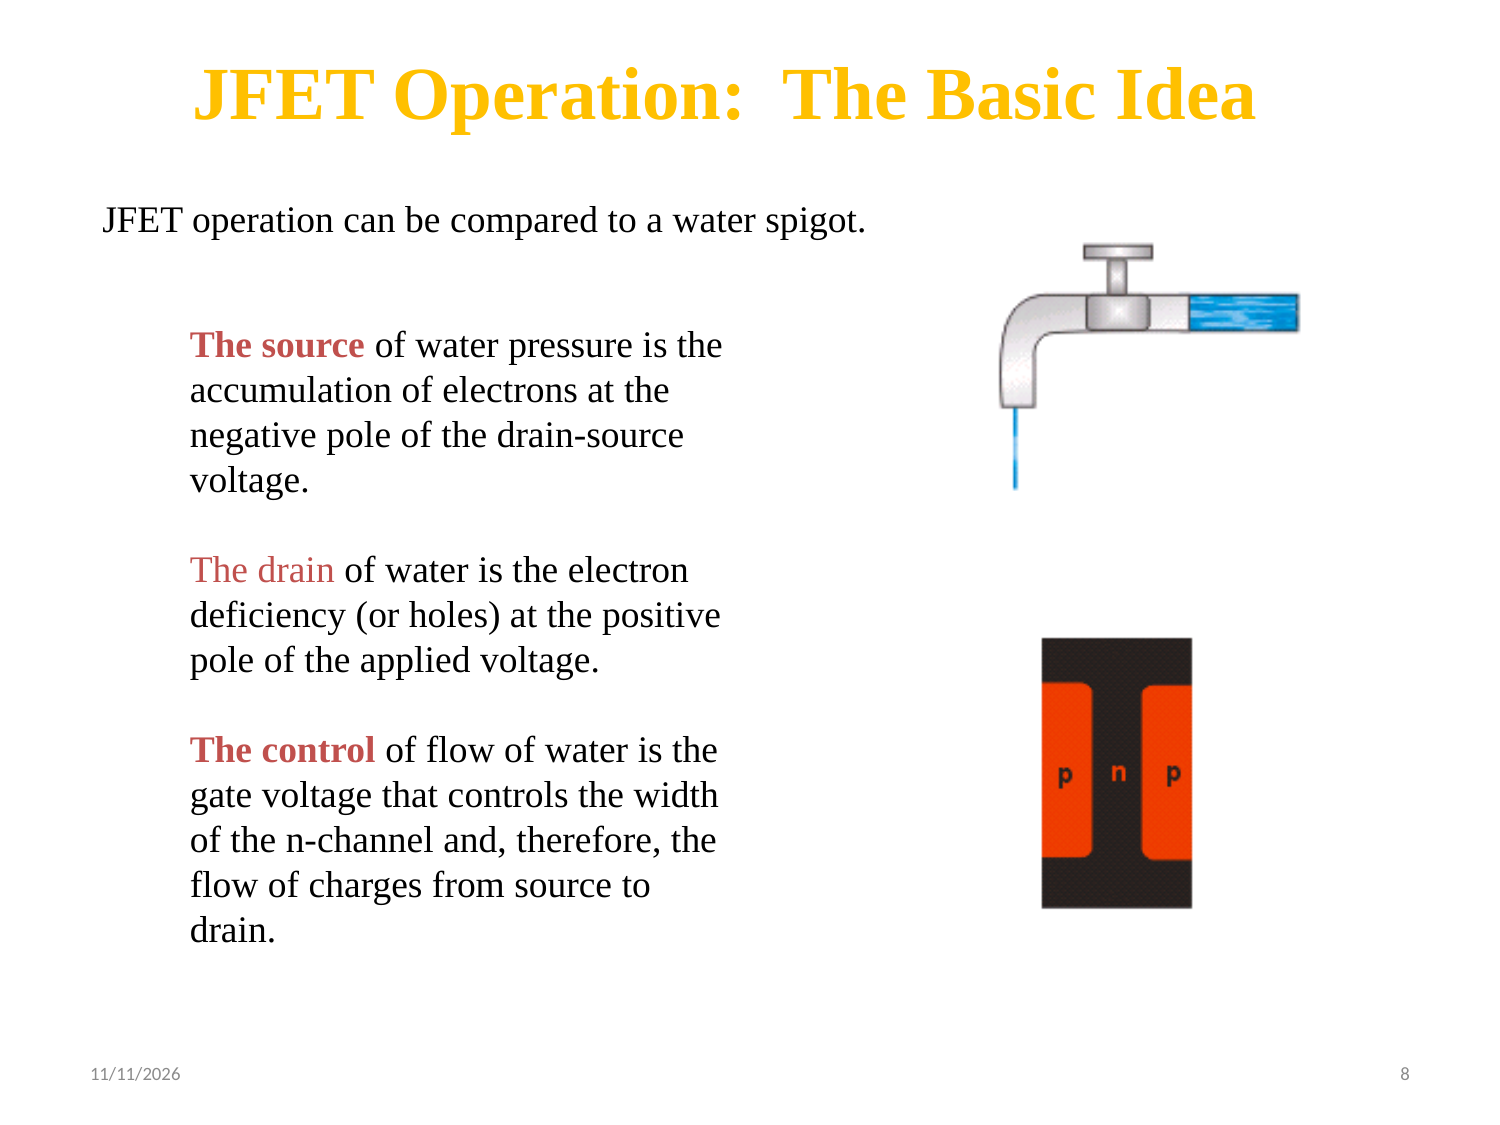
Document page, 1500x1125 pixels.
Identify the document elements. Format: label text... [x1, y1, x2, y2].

slide_number 14-Dec-22 [75, 1042, 425, 1103]
text_box The source of water pressure is the accumulation of electrons at the negative pole of the drain-source voltage. The drain of water is the electron deficiency (or holes) at the positive pole of the applied voltage. The control of flow of water is the gate voltage that controls the width of the n-channel and, therefore, the flow of charges from source to drain. [174, 312, 750, 958]
text_box JFET operation can be compared to a water spigot. [87, 187, 888, 248]
picture [937, 185, 1352, 519]
slide_number 8 [1074, 1042, 1425, 1103]
text_box JFET Operation: The Basic Idea [0, 37, 1450, 143]
picture [855, 568, 1394, 993]
